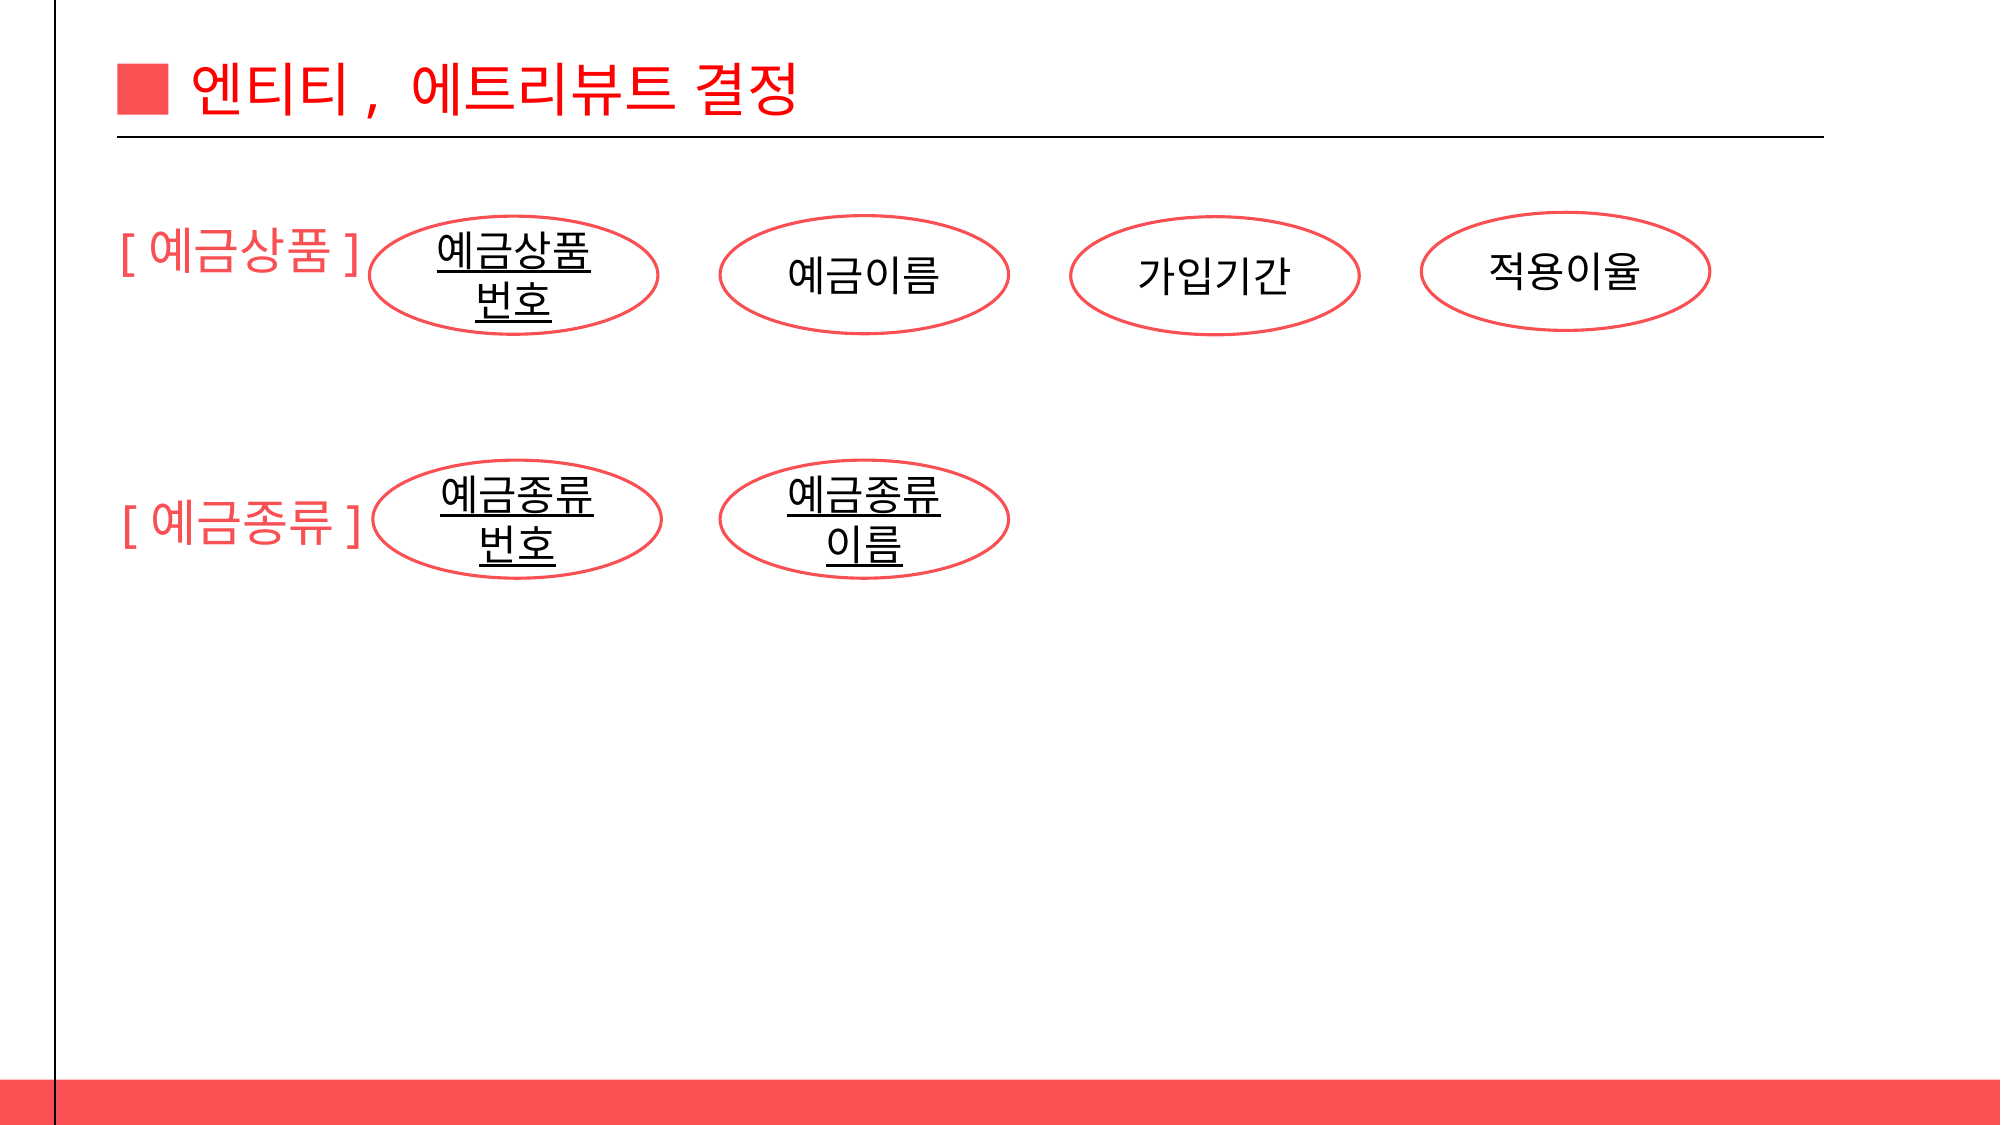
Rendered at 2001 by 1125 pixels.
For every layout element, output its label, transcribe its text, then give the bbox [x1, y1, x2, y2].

text_box 엔티티, 에트리뷰트 결정 [175, 46, 912, 131]
text_box 적용이율 [1420, 211, 1711, 332]
text_box [116, 63, 169, 116]
text_box [56, 1079, 2000, 1125]
text_box 예금종류번호 [371, 459, 663, 580]
text_box 예금상품 번호 [368, 215, 659, 336]
text_box 예금이름 [719, 214, 1010, 335]
text_box 예금종류이름 [719, 459, 1010, 580]
text_box [예금종류] [107, 483, 639, 609]
text_box 가입기간 [1069, 215, 1361, 336]
text_box [0, 1079, 54, 1125]
text_box [예금상품] [104, 212, 637, 338]
